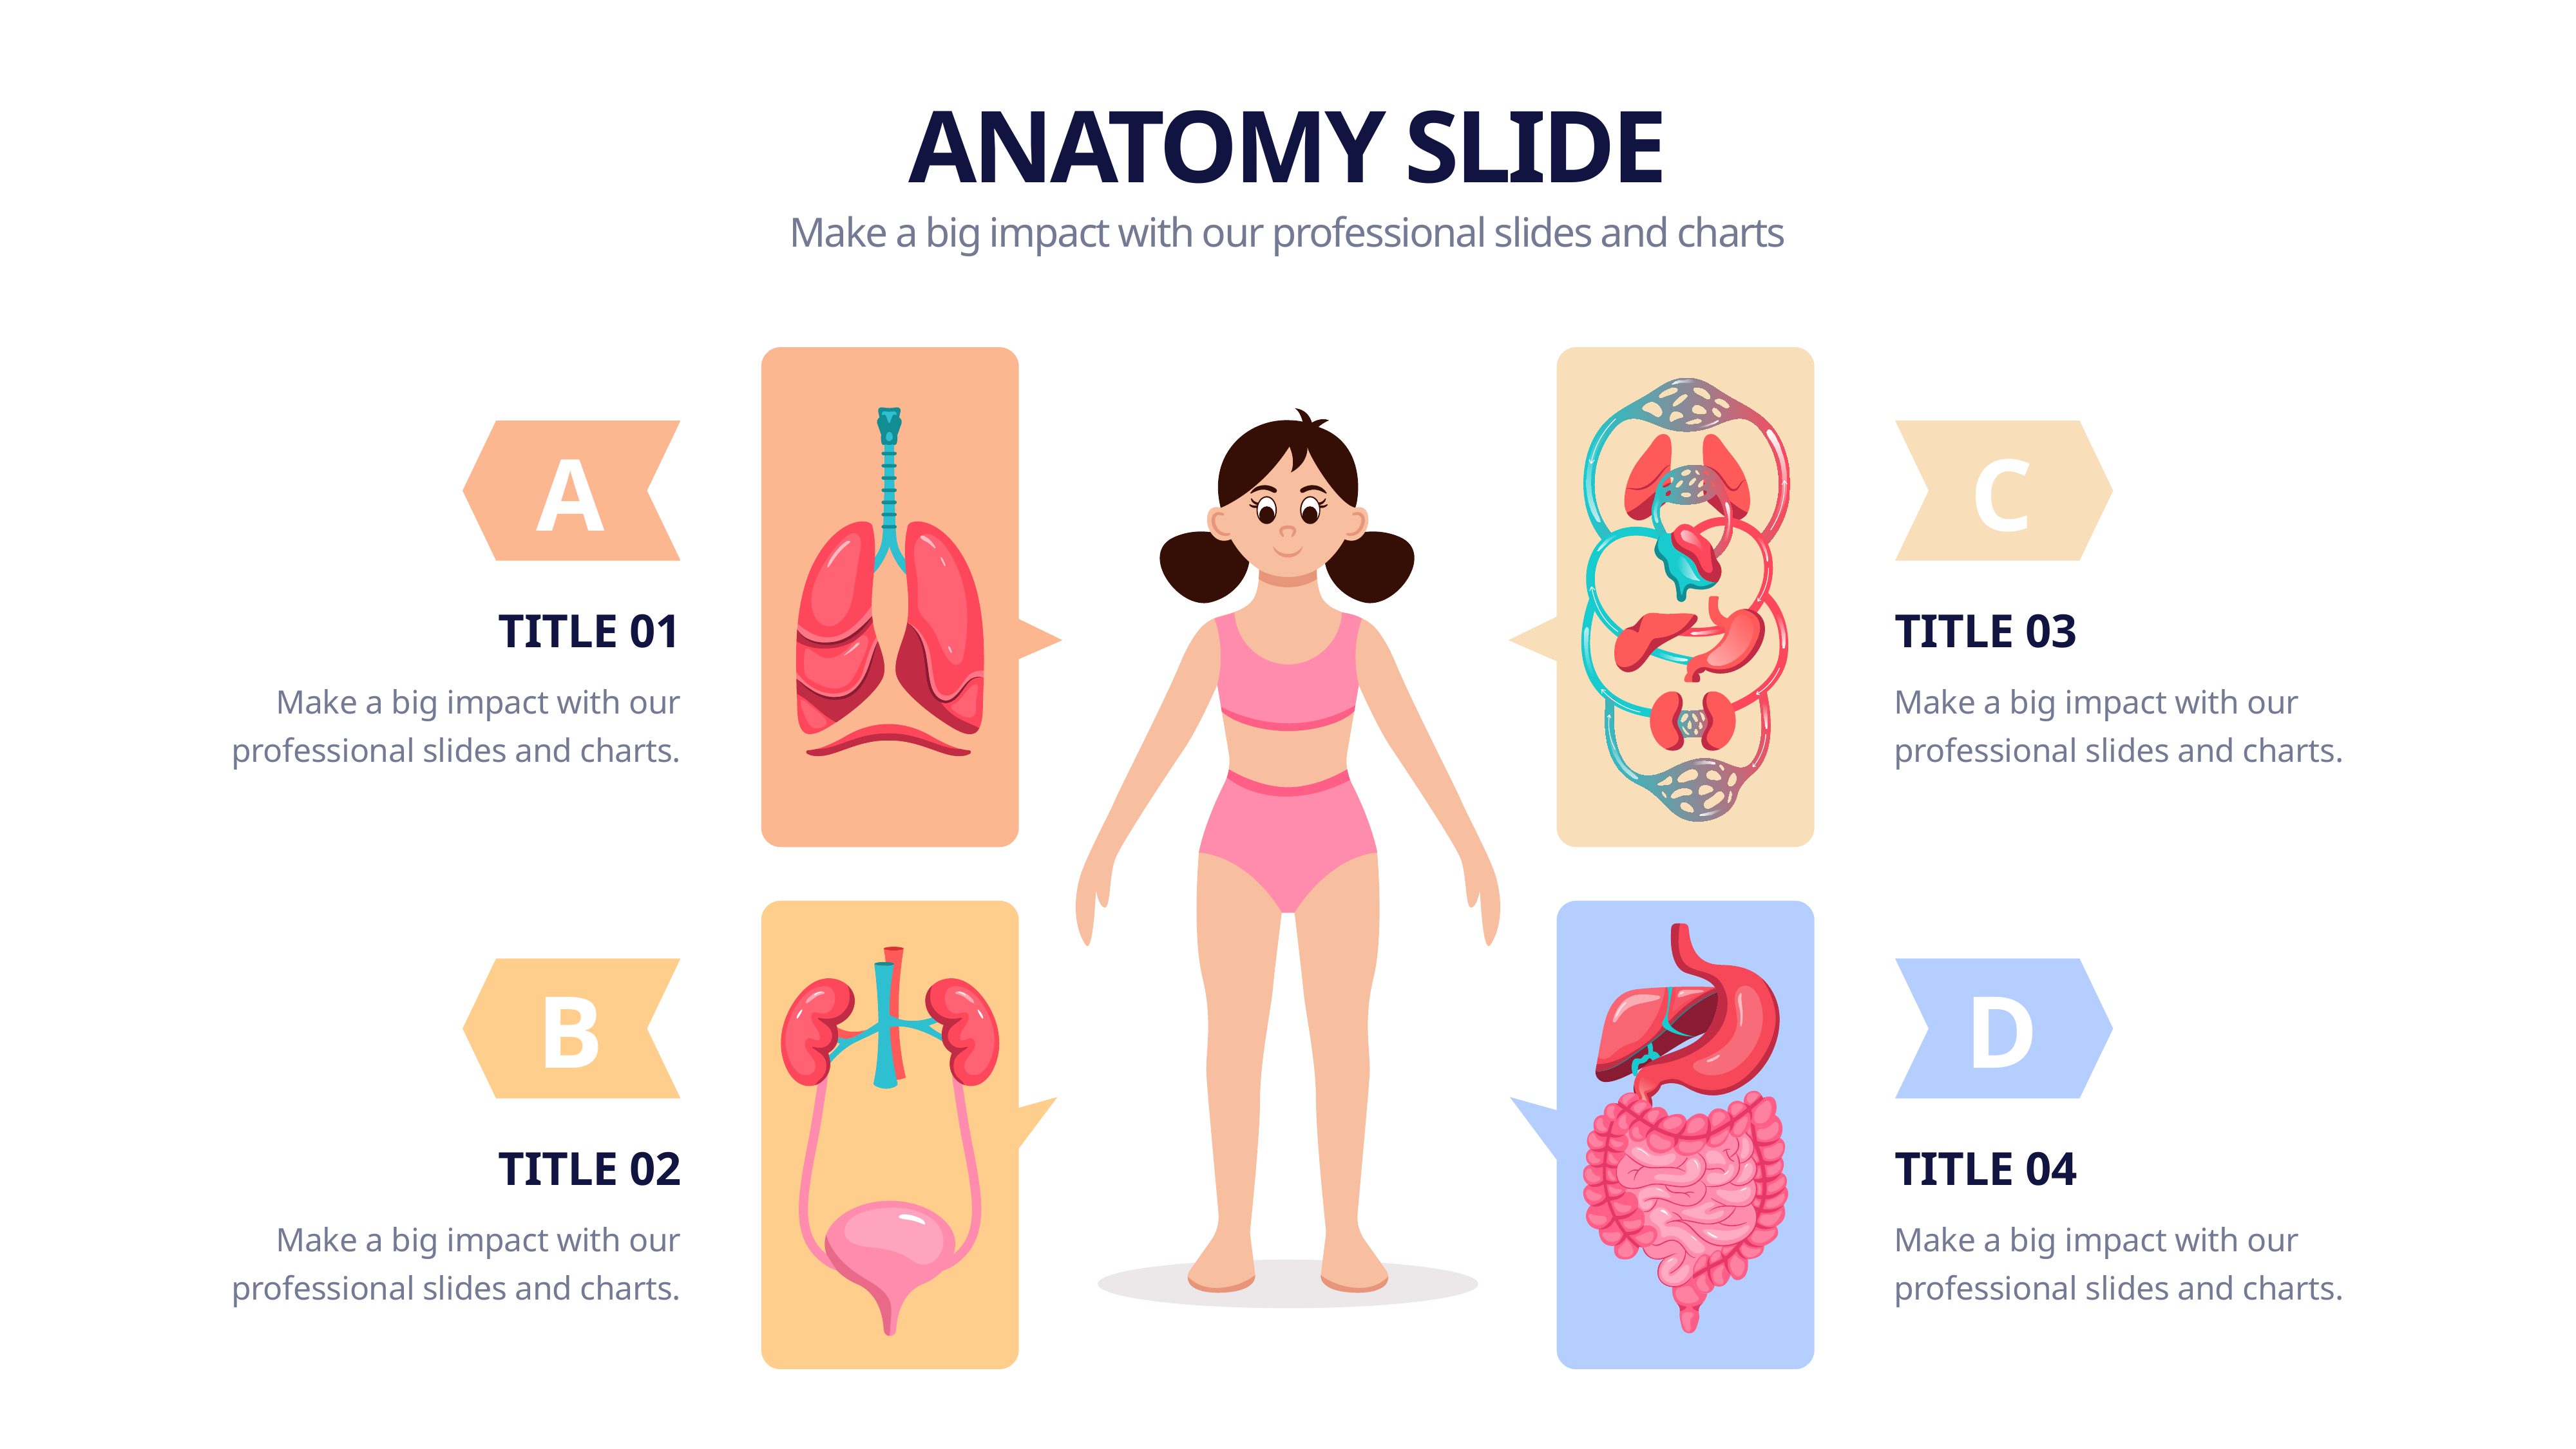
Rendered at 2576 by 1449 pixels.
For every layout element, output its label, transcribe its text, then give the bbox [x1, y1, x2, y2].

text_box [1508, 347, 1815, 848]
text_box Make a big impact with our professional slides and charts [160, 194, 2416, 260]
text_box Make a big impact with our professional slides and charts. [177, 667, 691, 773]
text_box TITLE 01 [177, 597, 691, 662]
text_box [463, 958, 681, 1099]
text_box ANATOMY SLIDE [160, 71, 2416, 194]
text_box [796, 407, 984, 757]
text_box Make a big impact with our professional slides and charts. [1884, 1204, 2399, 1311]
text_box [781, 947, 1000, 1336]
text_box [1895, 421, 2113, 561]
text_box [1895, 958, 2113, 1099]
text_box TITLE 02 [177, 1135, 691, 1199]
text_box D [1928, 957, 2076, 1094]
text_box C [1928, 419, 2076, 556]
text_box [761, 347, 1063, 848]
text_box B [496, 957, 644, 1094]
text_box TITLE 03 [1885, 597, 2399, 662]
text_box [1581, 378, 1791, 822]
text_box [1509, 900, 1815, 1370]
text_box [463, 421, 681, 561]
text_box A [496, 419, 644, 556]
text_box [1075, 408, 1500, 1309]
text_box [1583, 923, 1789, 1334]
text_box Make a big impact with our professional slides and charts. [177, 1204, 691, 1311]
text_box TITLE 04 [1885, 1135, 2399, 1199]
text_box [761, 900, 1058, 1370]
text_box Make a big impact with our professional slides and charts. [1884, 667, 2399, 773]
